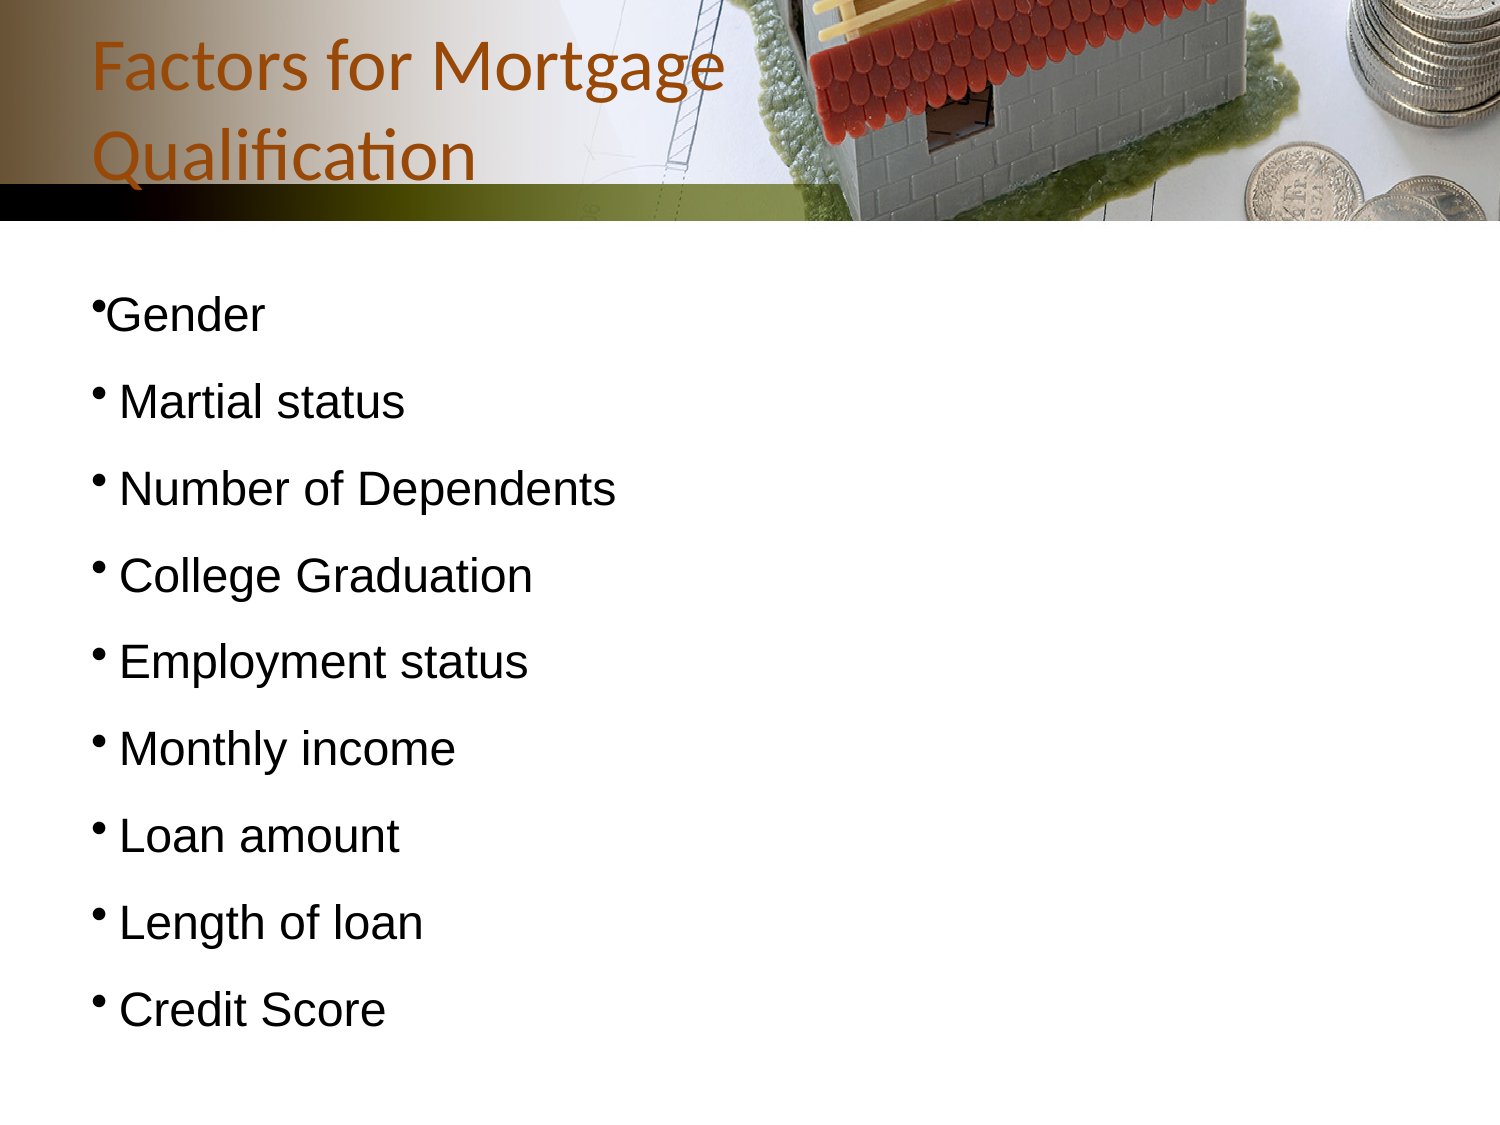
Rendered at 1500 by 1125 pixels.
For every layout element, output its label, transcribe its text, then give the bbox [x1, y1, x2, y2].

picture [0, 0, 1500, 1125]
title Factors for Mortgage Qualification [76, 21, 1431, 189]
list Gender Martial status Number of Dependents College Graduation Employment status Monthly income Loan amount Length of loan Credit Score [76, 246, 1429, 1046]
